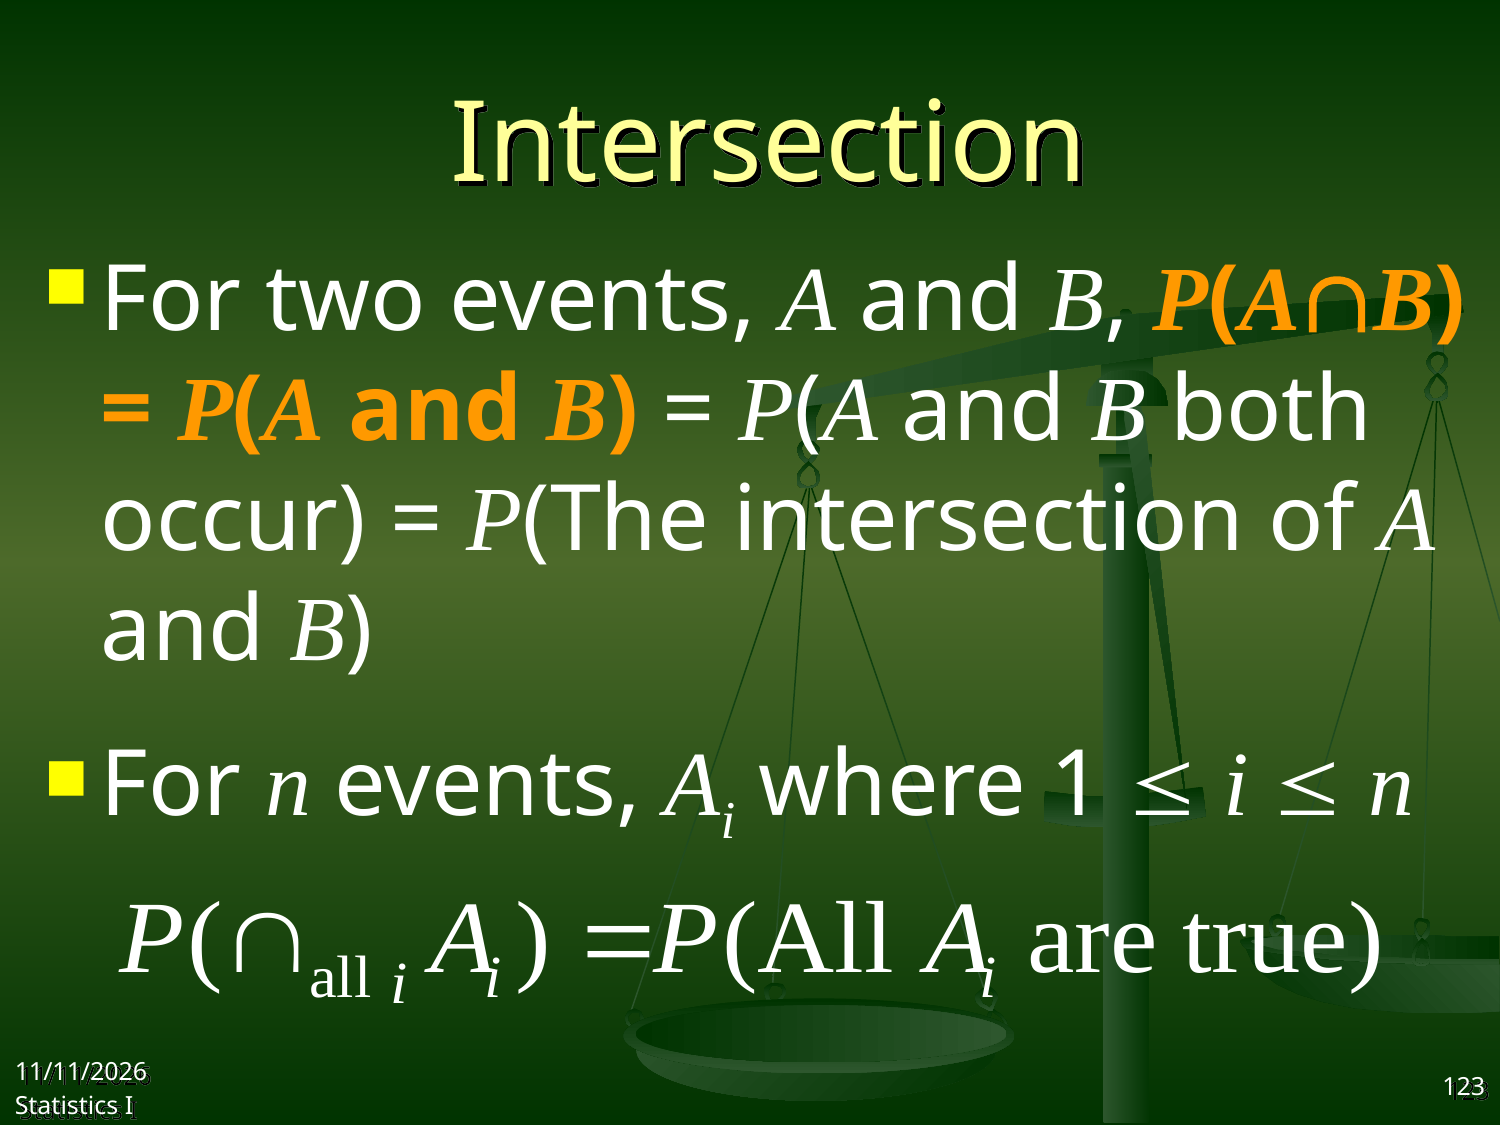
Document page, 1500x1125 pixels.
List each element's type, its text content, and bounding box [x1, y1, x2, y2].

list For two events, A and B, P(AB) = P(A and B) = P(A and B both occur) = P(The intersection of A and B) [29, 231, 1483, 681]
title Intersection [135, 42, 1402, 231]
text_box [100, 869, 1400, 1024]
text_box For n events, Ai where 1  i  n [29, 716, 1447, 870]
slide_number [0, 1049, 351, 1125]
slide_number 123 [1149, 1049, 1500, 1125]
